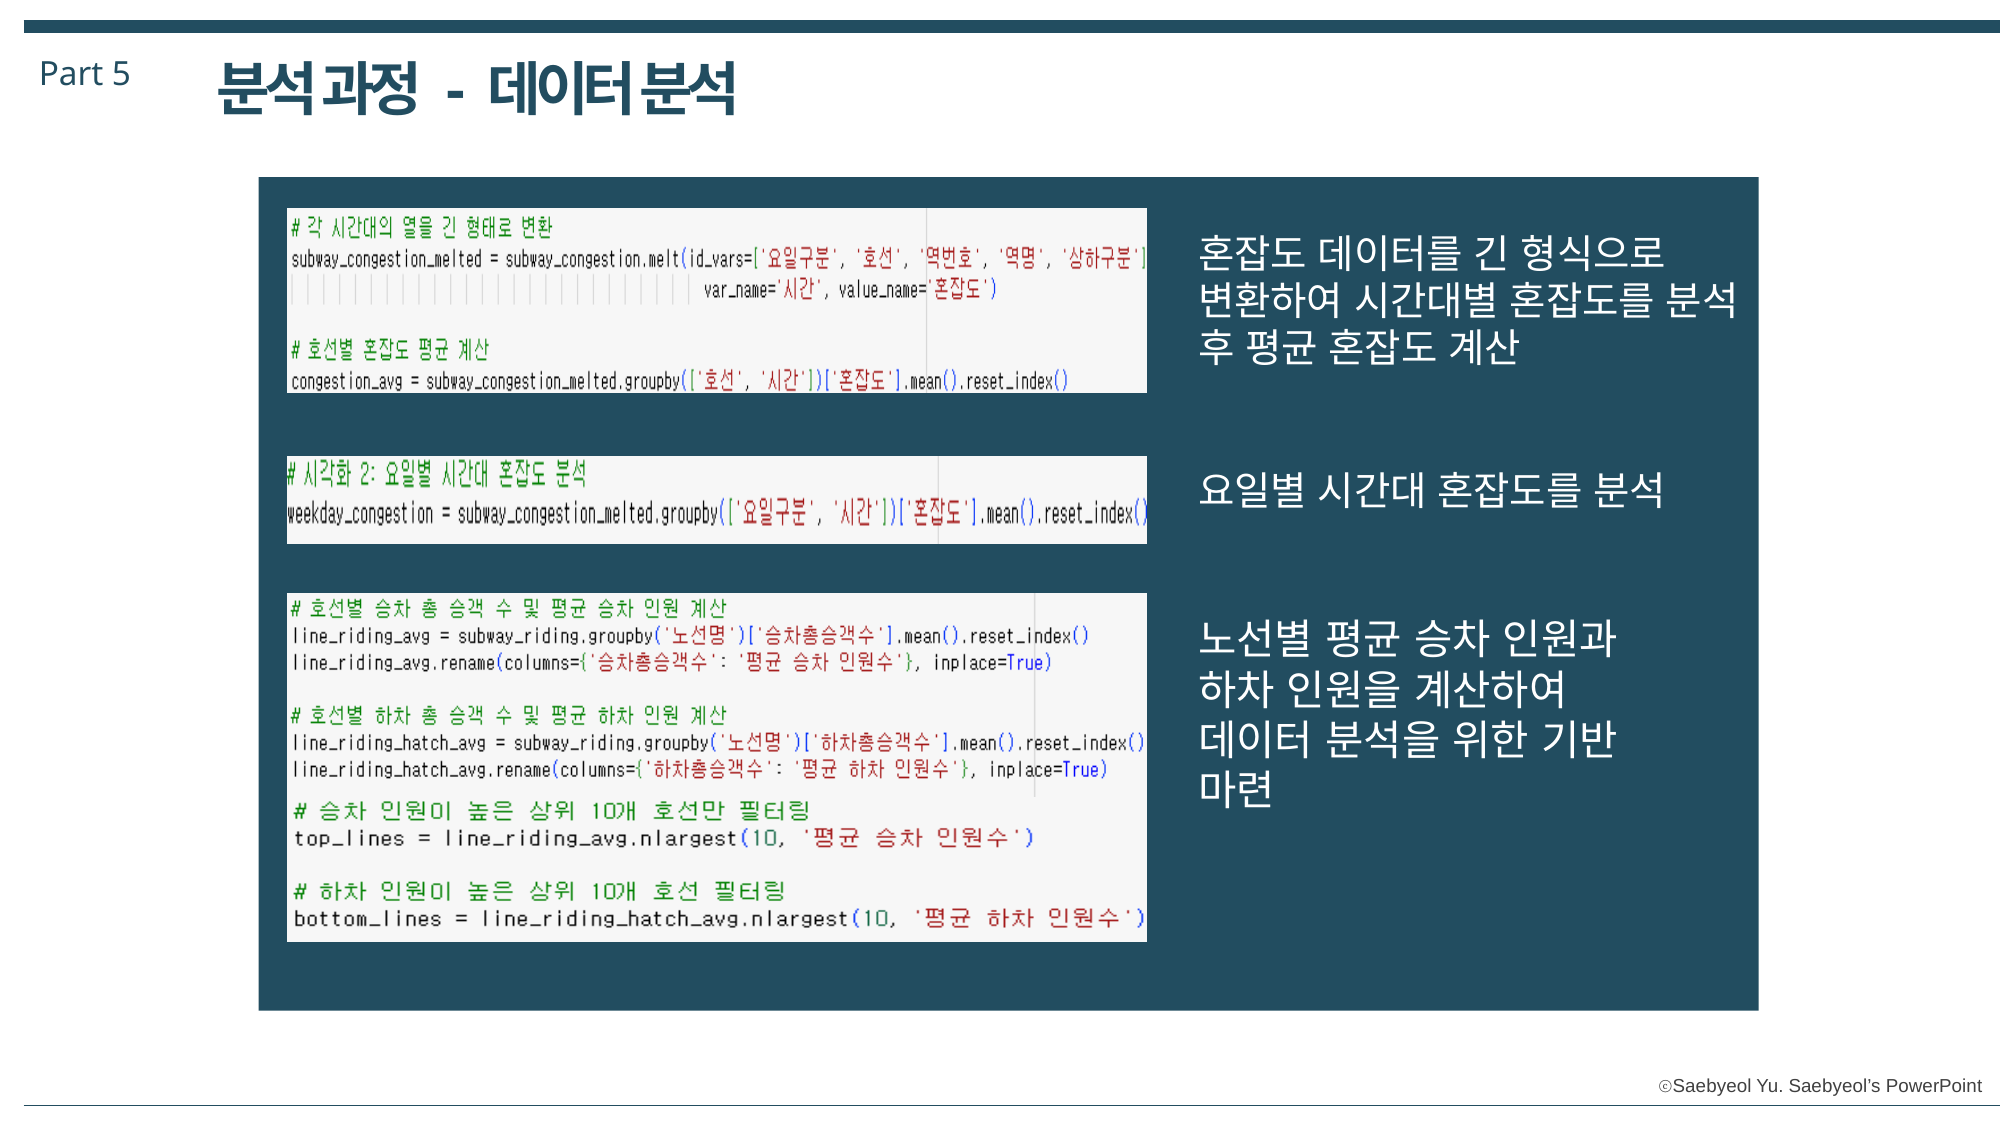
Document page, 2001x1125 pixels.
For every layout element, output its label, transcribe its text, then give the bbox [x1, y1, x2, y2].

text_box Part 5 [24, 44, 147, 100]
picture [287, 593, 1147, 942]
text_box 분석 과정 - 데이터 분석 [202, 44, 756, 130]
text_box [258, 176, 1760, 1012]
text_box 혼잡도 데이터를 긴 형식으로 변환하여 시간대별 혼잡도를 분석 후 평균 혼잡도 계산 요일별 시간대 혼잡도를 분석 노선별 평균 승차 인원과 하차 인원을 계산하여 데이터 분석을 위한 기반 마련 [1183, 221, 1759, 821]
picture [287, 208, 1147, 393]
picture [287, 456, 1147, 544]
